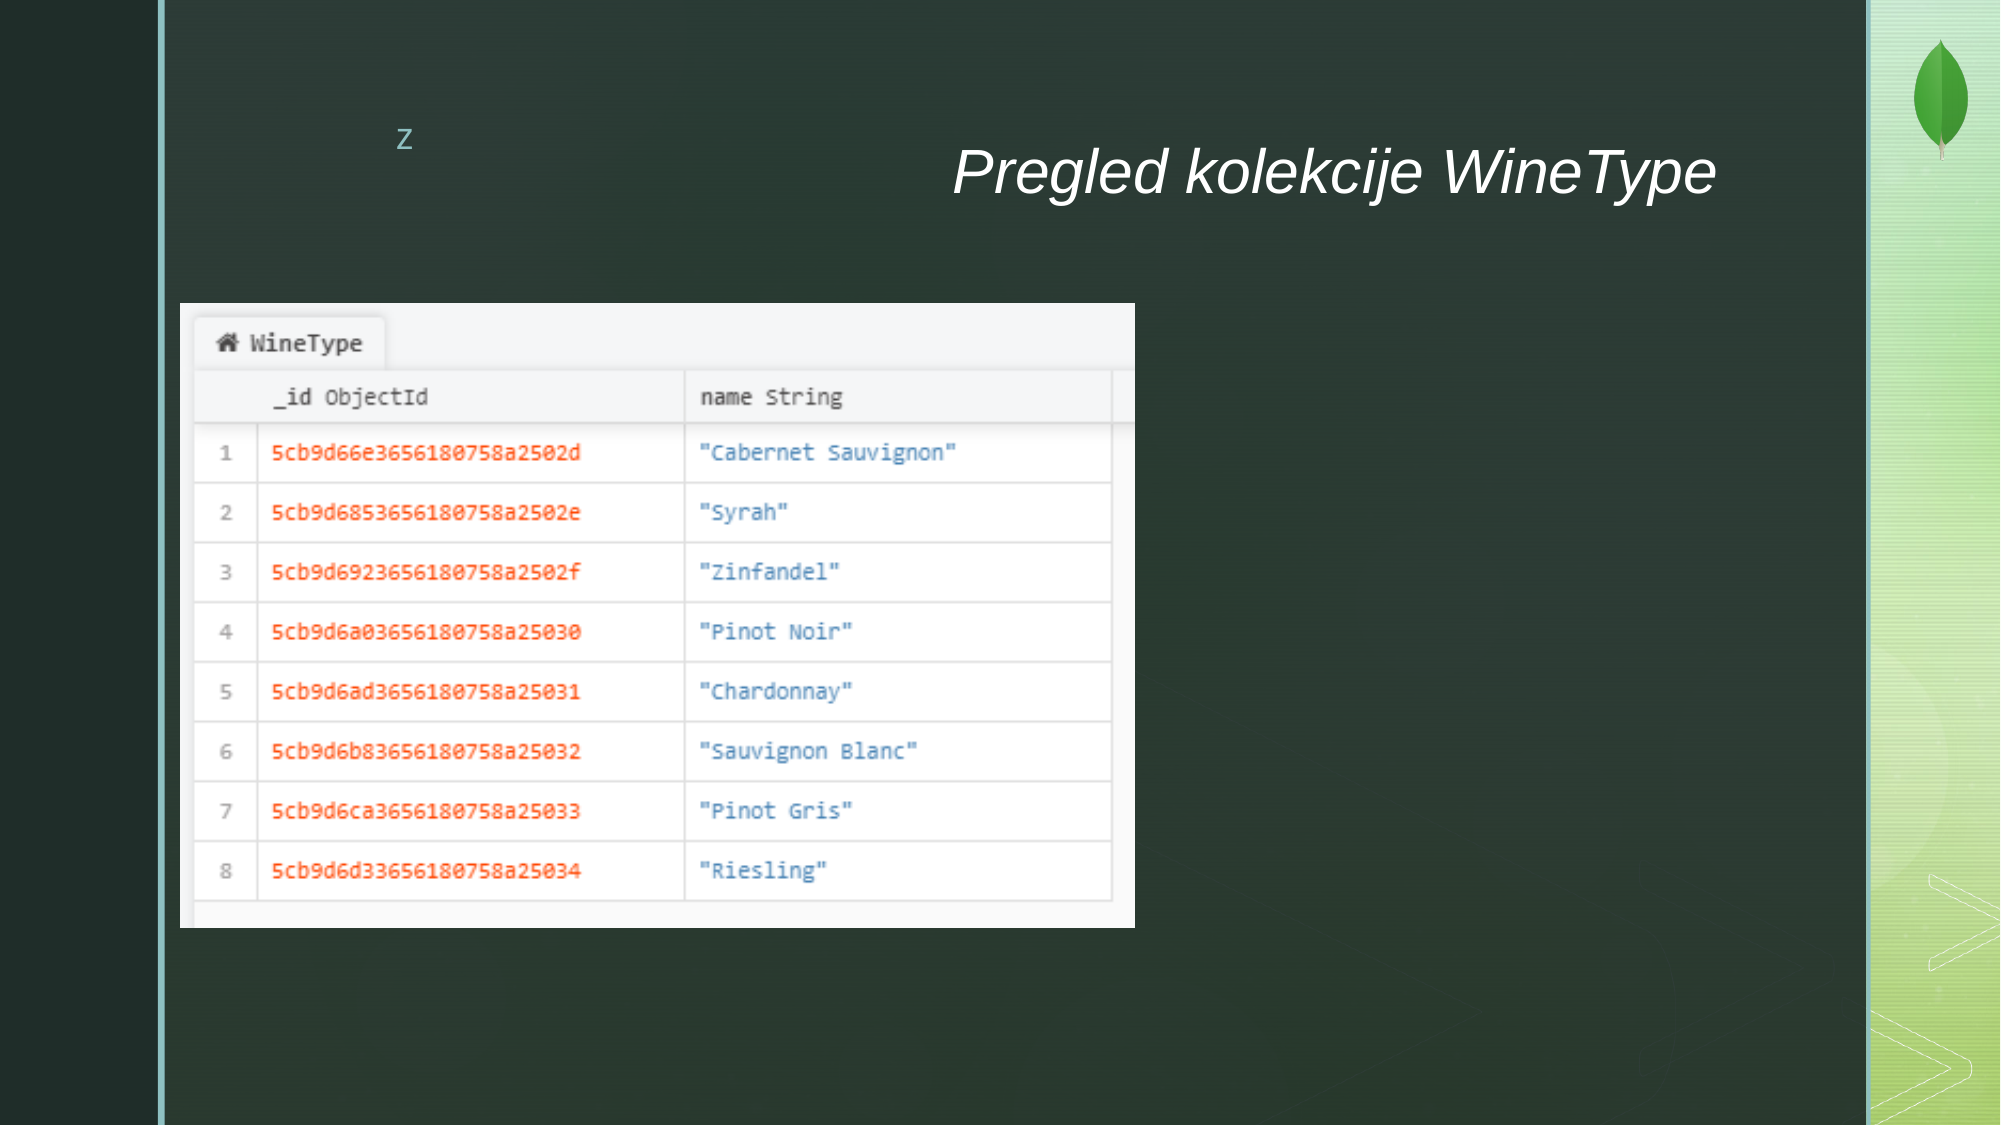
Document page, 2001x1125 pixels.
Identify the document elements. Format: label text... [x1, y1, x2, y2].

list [180, 302, 1136, 929]
picture [1871, 0, 2001, 1125]
title Pregled kolekcije WineType [428, 132, 1734, 310]
